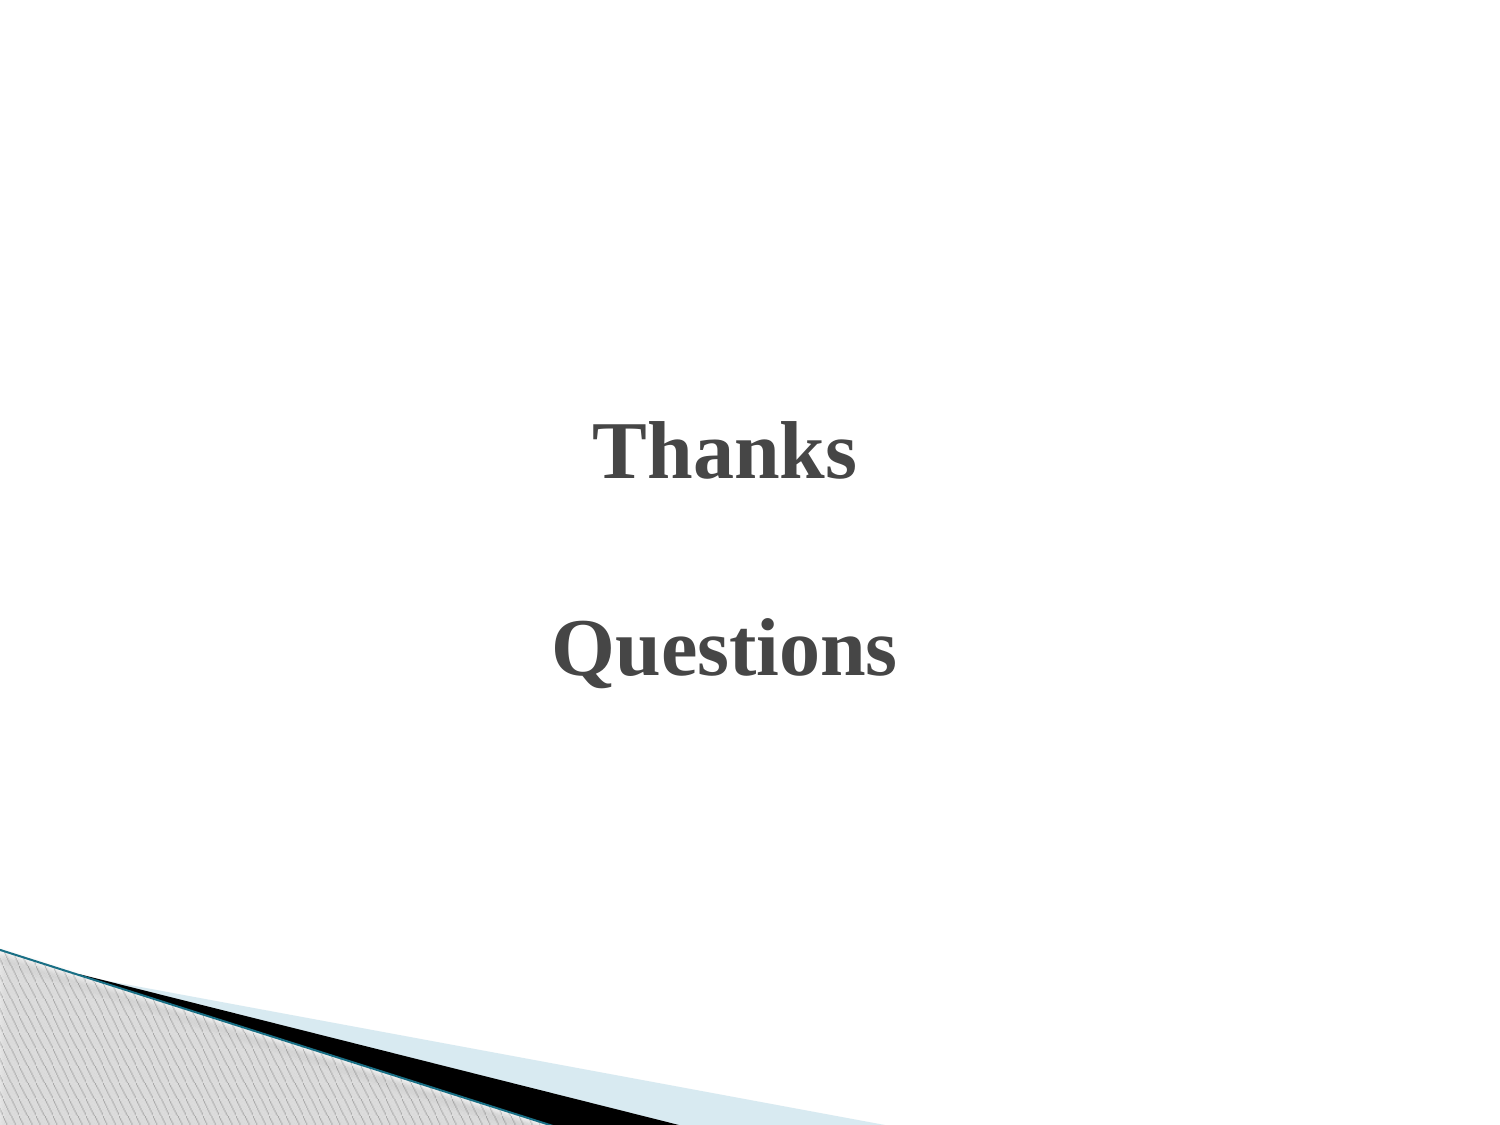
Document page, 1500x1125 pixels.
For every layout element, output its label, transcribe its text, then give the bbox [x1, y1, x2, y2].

title Thanks Questions [50, 387, 1400, 700]
